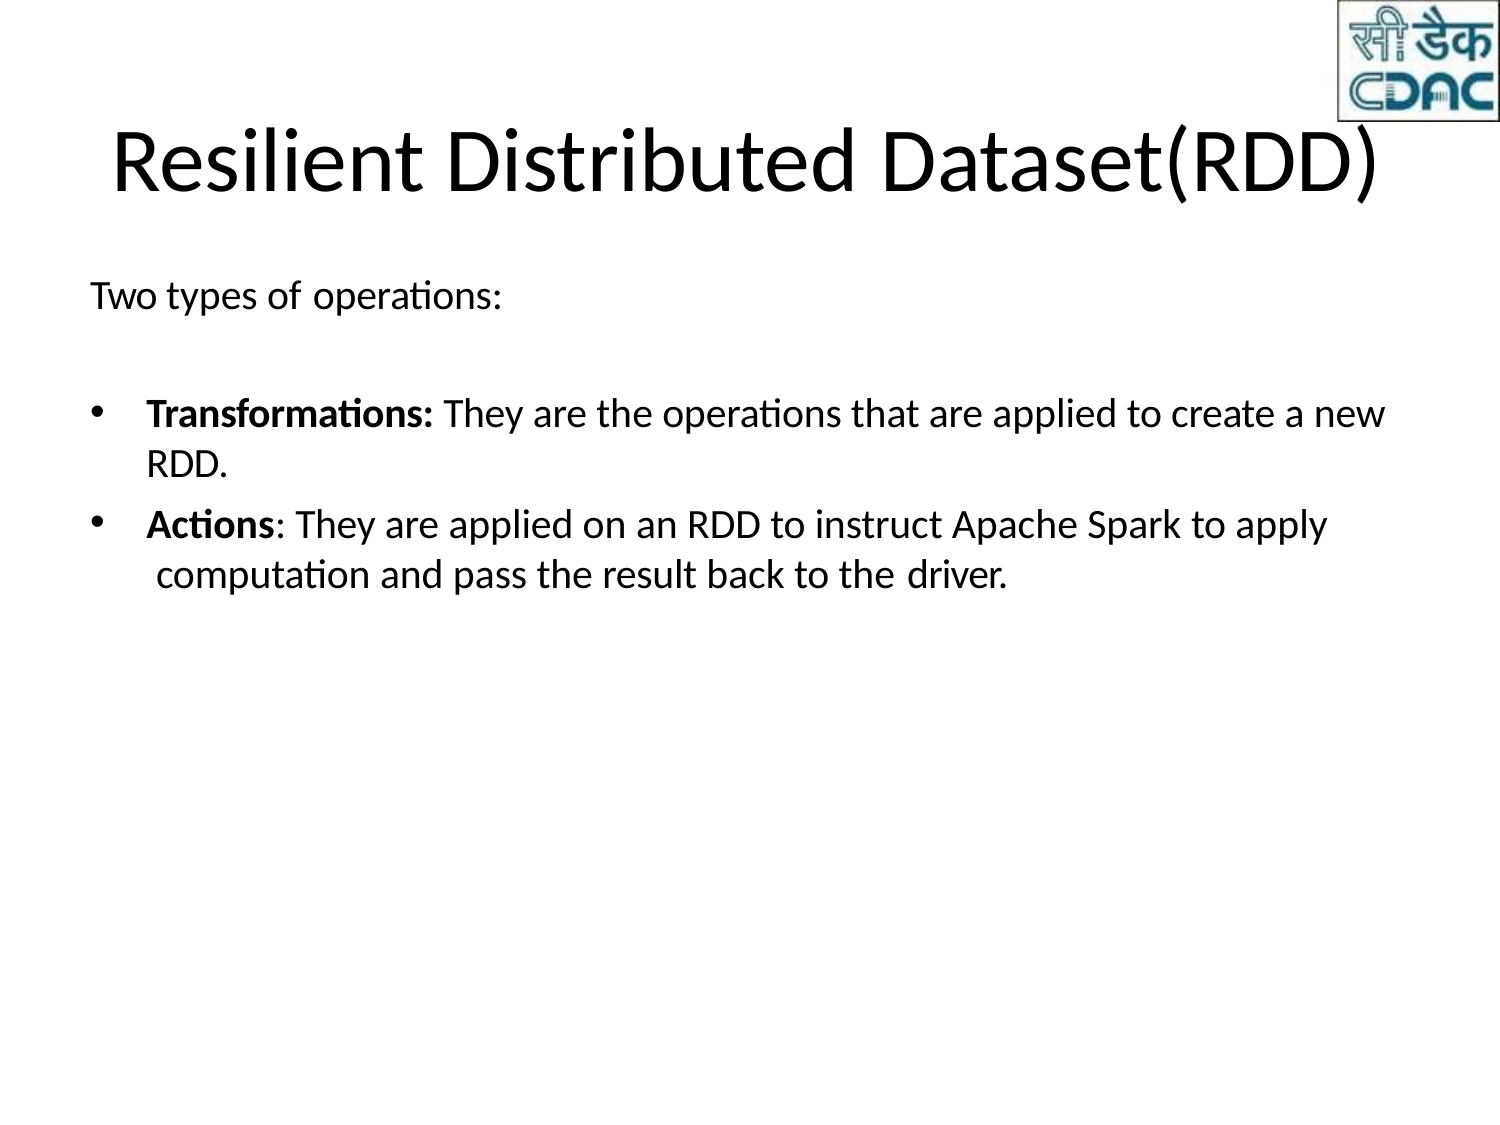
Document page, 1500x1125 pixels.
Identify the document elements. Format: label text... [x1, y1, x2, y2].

picture [1337, 0, 1500, 97]
title Resilient Distributed Dataset(RDD) [109, 97, 1500, 288]
text_box Two types of operations: Transformations: They are the operations that are applied to create a new RDD. Actions: They are applied on an RDD to instruct Apache Spark to apply computation and pass the result back to the driver. [87, 265, 1404, 597]
